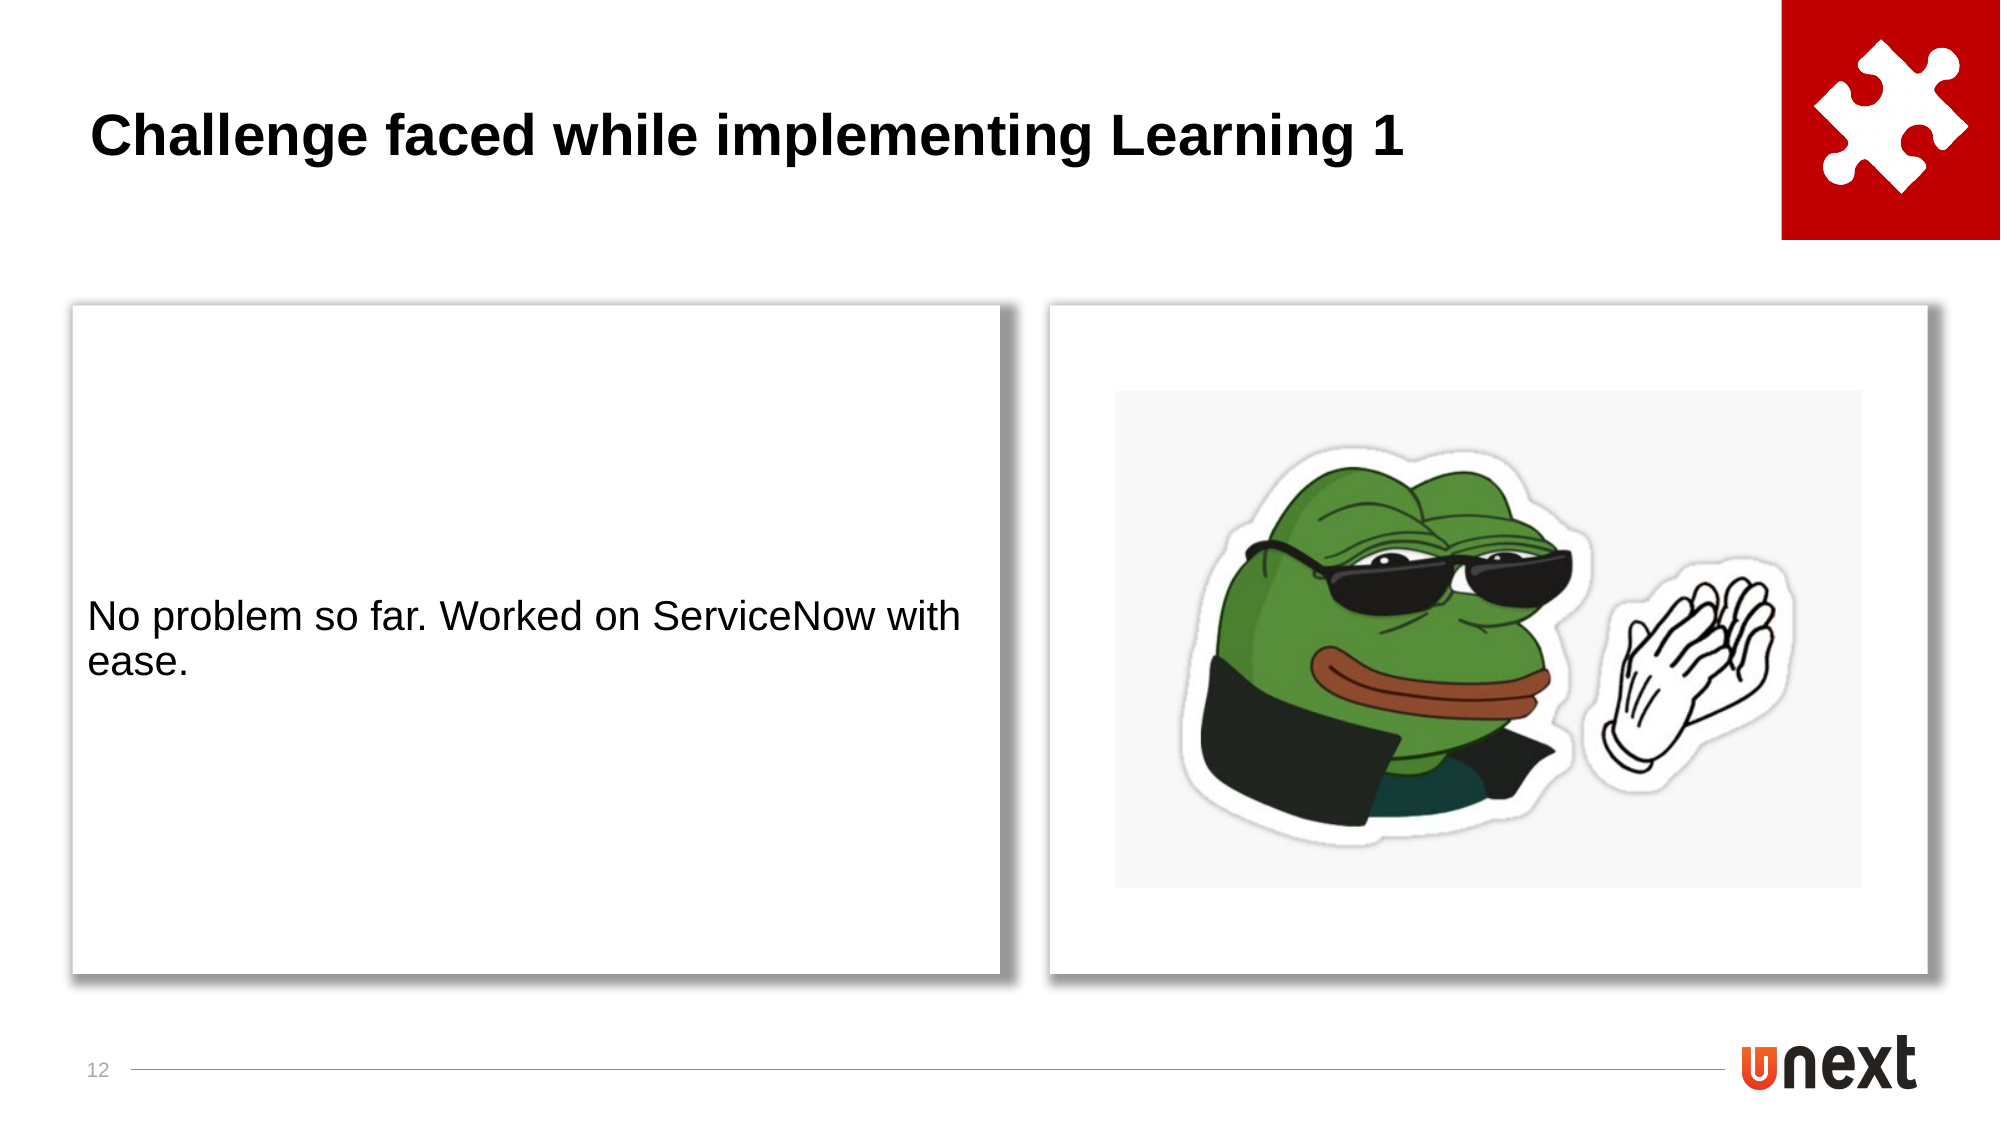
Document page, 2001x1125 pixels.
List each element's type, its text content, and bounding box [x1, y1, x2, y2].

title Challenge faced while implementing Learning 1 [76, 78, 1798, 196]
picture [1115, 391, 1863, 888]
picture [1742, 1035, 1917, 1090]
picture [1798, 27, 1984, 213]
text_box [1781, 0, 2000, 241]
slide_number 12 [48, 1047, 110, 1091]
text_box No problem so far. Worked on ServiceNow with ease. [72, 305, 1000, 974]
text_box [1050, 305, 1928, 974]
